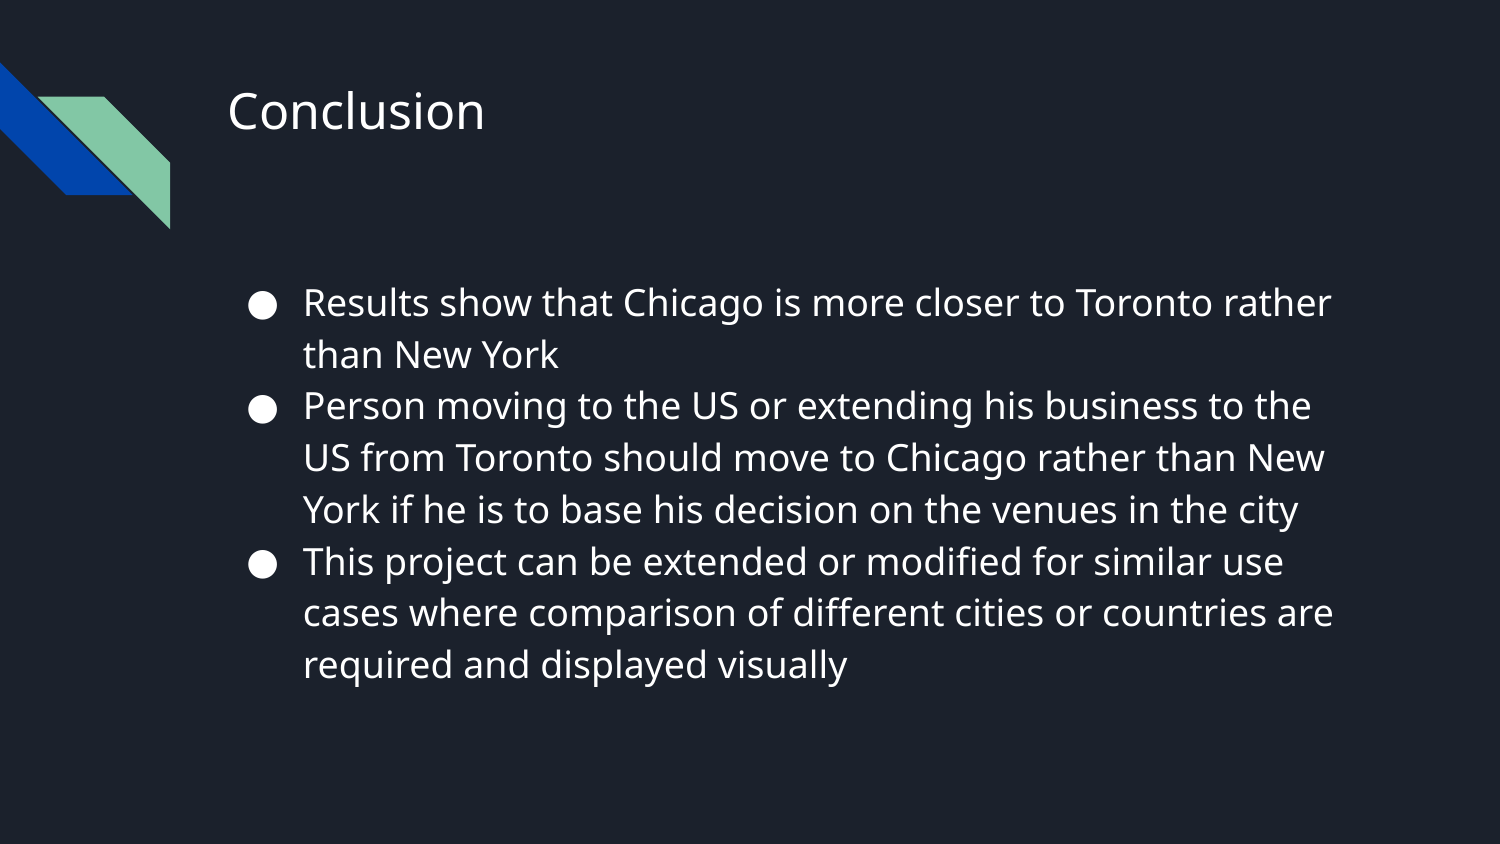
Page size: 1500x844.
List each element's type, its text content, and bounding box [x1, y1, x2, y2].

title Conclusion [212, 64, 1368, 215]
list Results show that Chicago is more closer to Toronto rather than New York Person moving to the US or extending his business to the US from Toronto should move to Chicago rather than New York if he is to base his decision on the venues in the city This project can be extended or modified for similar use cases where comparison of different cities or countries are required and displayed visually [212, 257, 1368, 844]
